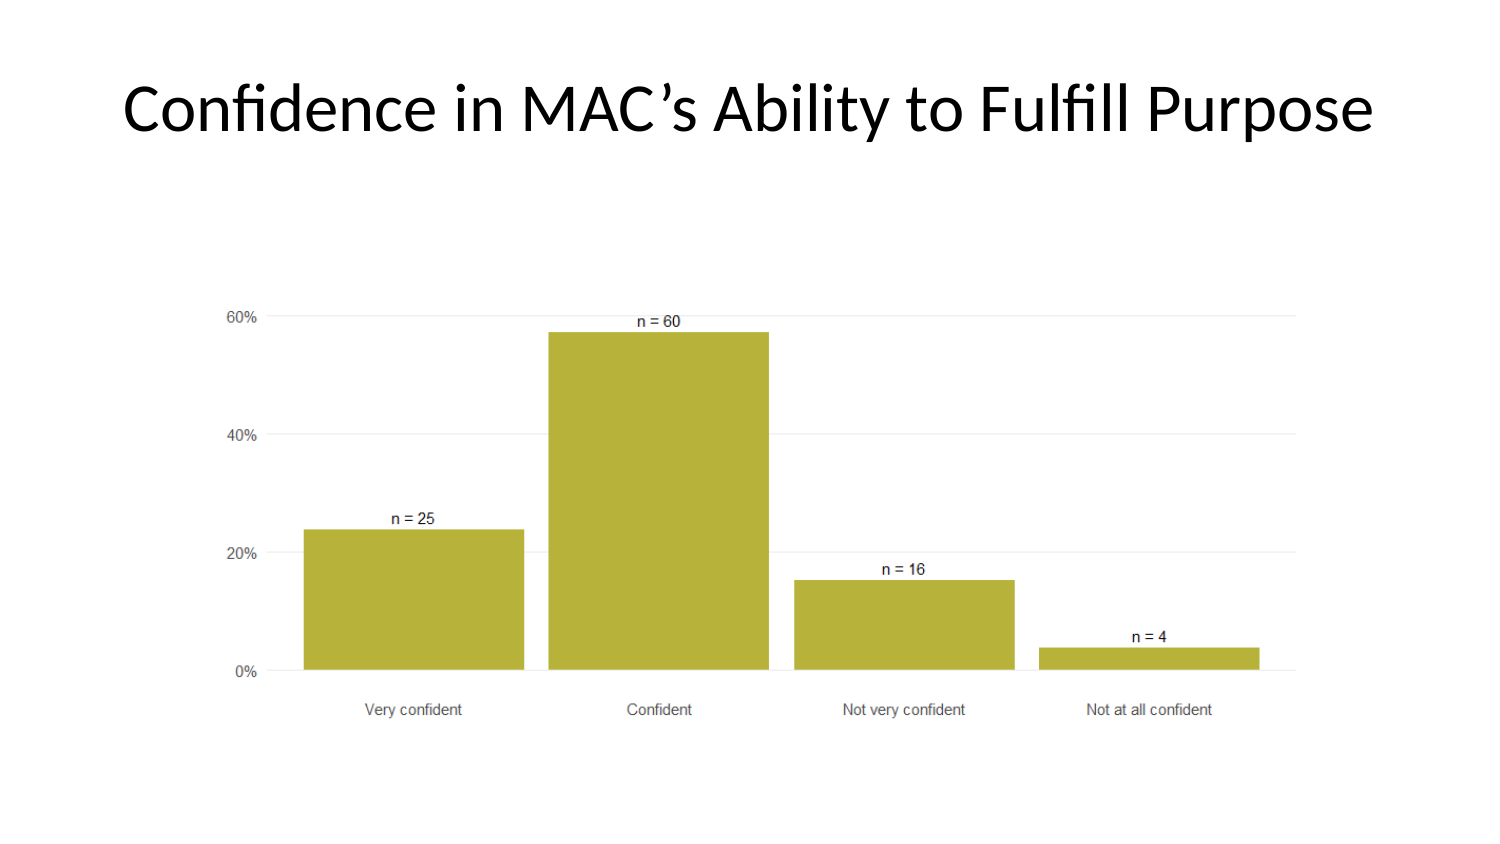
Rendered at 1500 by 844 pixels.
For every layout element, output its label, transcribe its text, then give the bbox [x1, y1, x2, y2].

title Confidence in MAC’s Ability to Fulfill Purpose [75, 33, 1425, 175]
picture [193, 195, 1307, 753]
